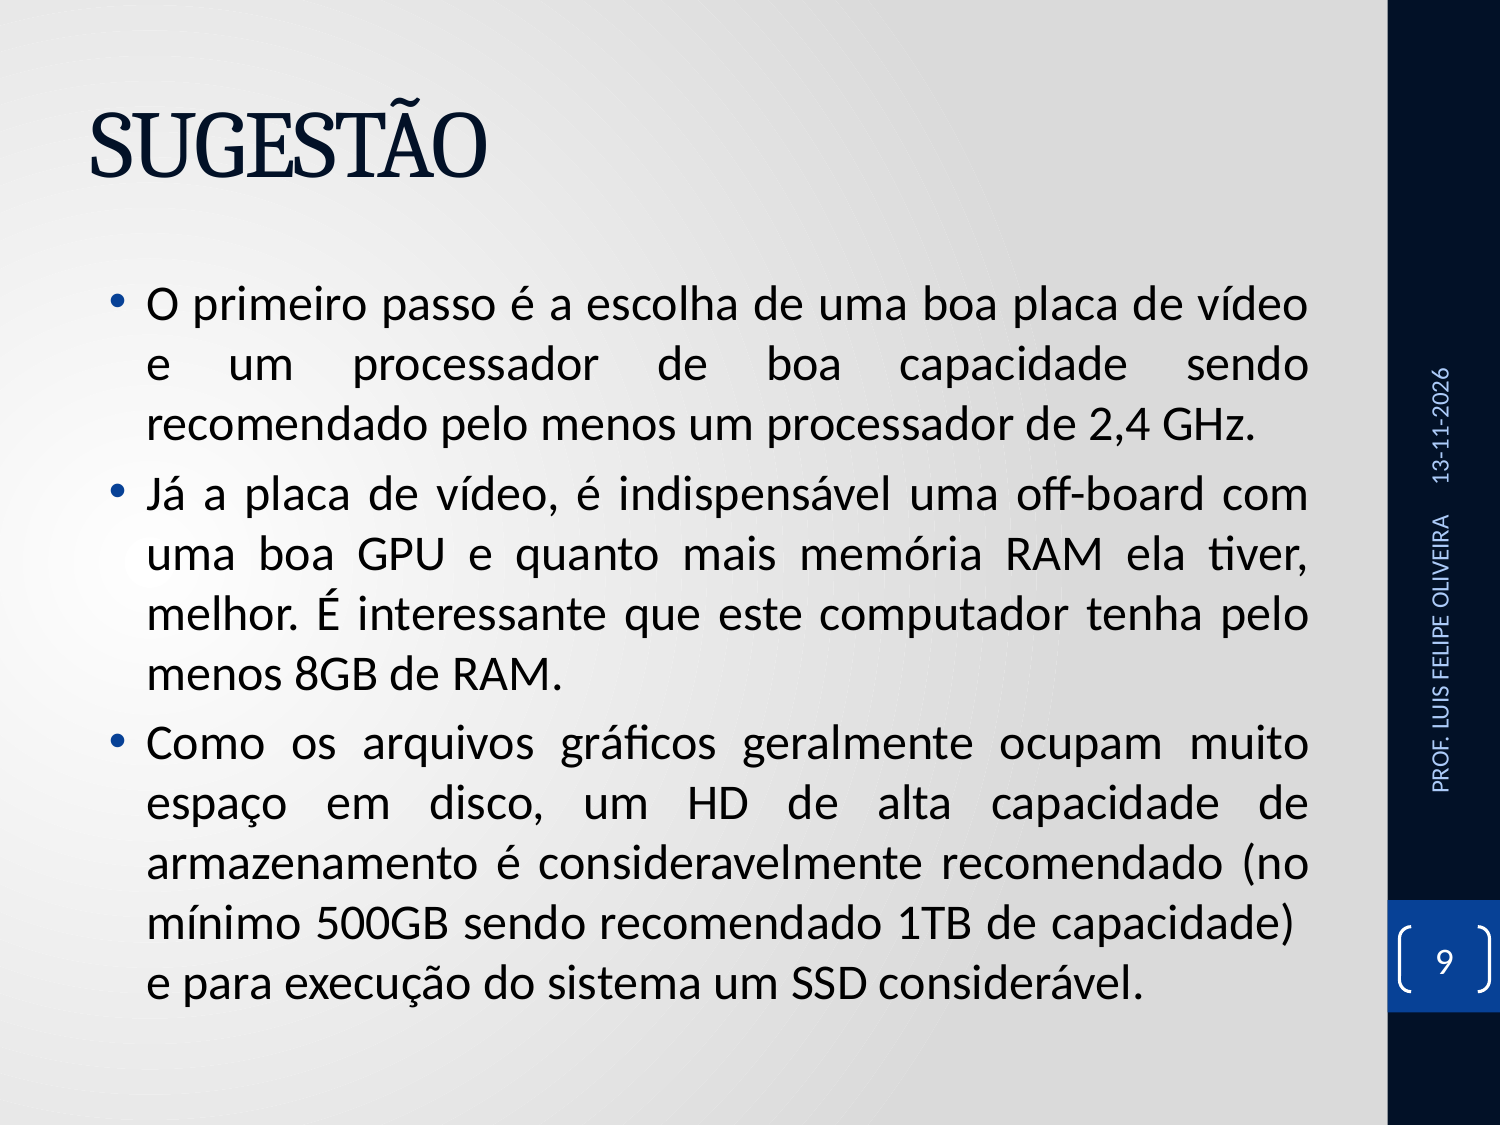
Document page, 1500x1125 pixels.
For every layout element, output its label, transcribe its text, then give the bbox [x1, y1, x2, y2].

title SUGESTÃO [75, 45, 1325, 233]
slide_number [1408, 100, 1469, 500]
slide_number 9 [1397, 925, 1492, 994]
footer PROF. LUIS FELIPE OLIVEIRA [1408, 500, 1469, 889]
list O primeiro passo é a escolha de uma boa placa de vídeo e um processador de boa capacidade sendo recomendado pelo menos um processador de 2,4 GHz. Já a placa de vídeo, é indispensável uma off-board com uma boa GPU e quanto mais memória RAM ela tiver, melhor. É interessante que este computador tenha pelo menos 8GB de RAM. Como os arquivos gráficos geralmente ocupam muito espaço em disco, um HD de alta capacidade de armazenamento é consideravelmente recomendado (no mínimo 500GB sendo recomendado 1TB de capacidade) e para execução do sistema um SSD considerável. [75, 262, 1325, 1050]
